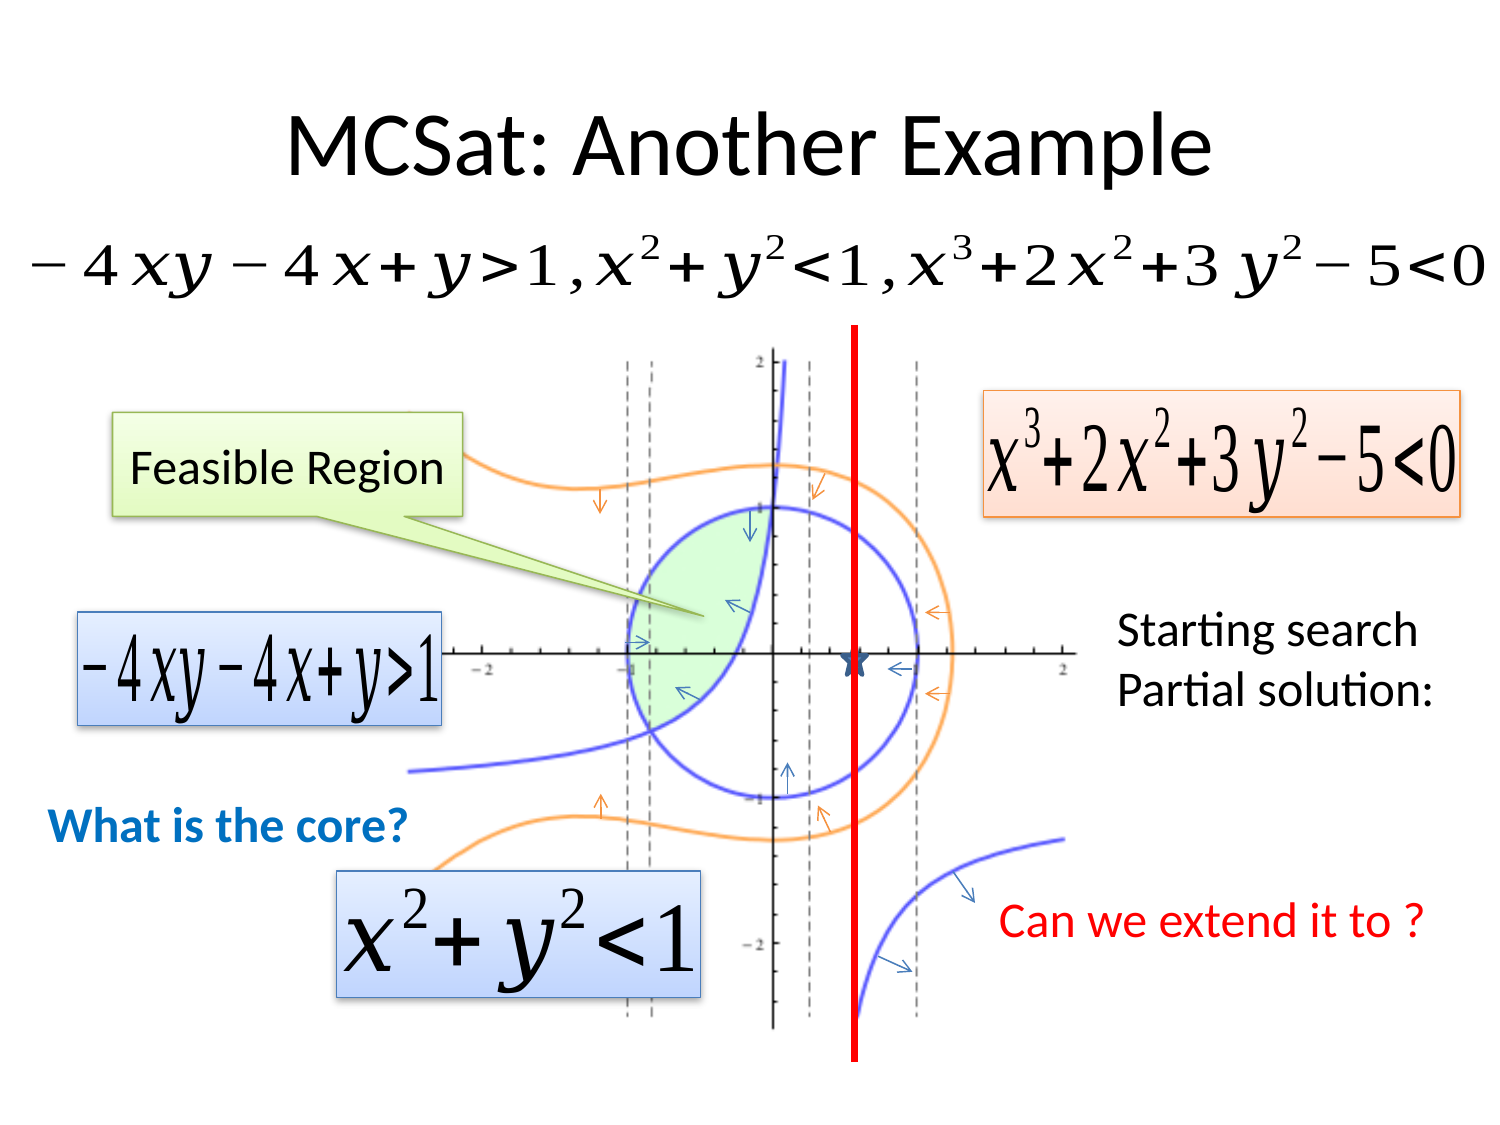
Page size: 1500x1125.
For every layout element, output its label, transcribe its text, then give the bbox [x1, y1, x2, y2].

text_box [599, 473, 951, 833]
title MCSat: Another Example [74, 44, 1426, 233]
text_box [674, 599, 976, 973]
picture [0, 293, 1453, 1082]
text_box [624, 510, 913, 794]
